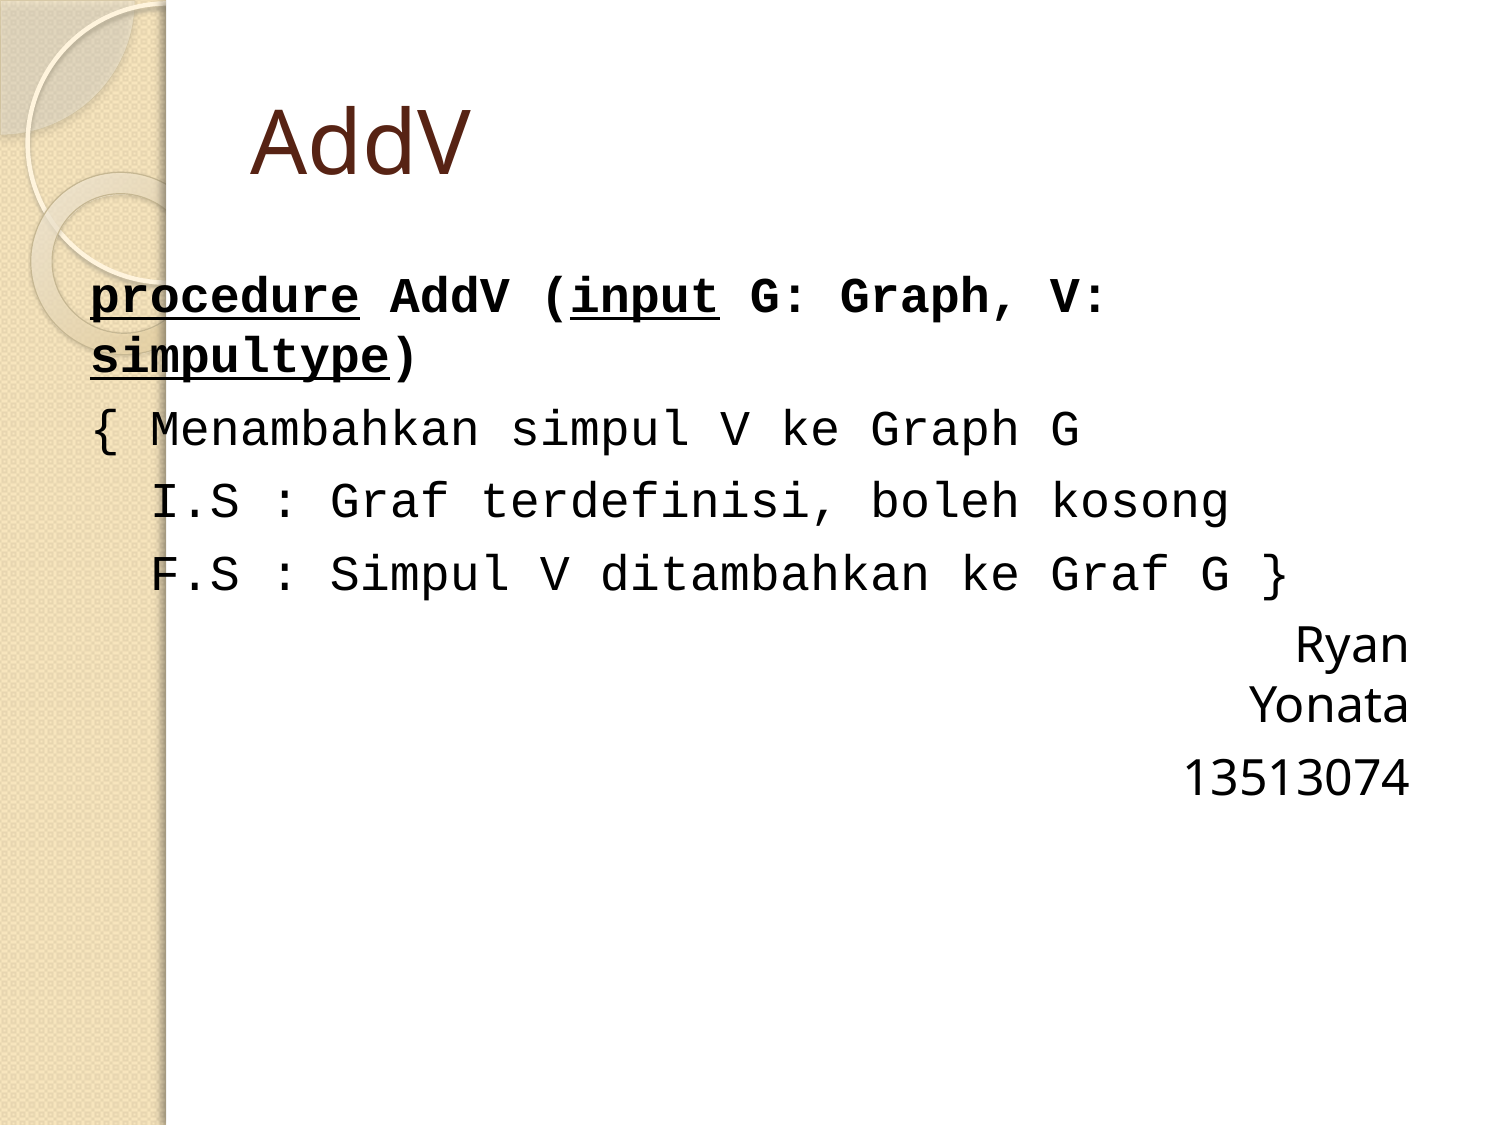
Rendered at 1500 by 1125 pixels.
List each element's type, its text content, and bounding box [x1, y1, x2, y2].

list procedure AddV (input G: Graph, V: simpultype) { Menambahkan simpul V ke Graph G I.S : Graf terdefinisi, boleh kosong F.S : Simpul V ditambahkan ke Graf G } Ryan Yonata 13513074 [75, 255, 1425, 1071]
title AddV [235, 45, 1466, 233]
